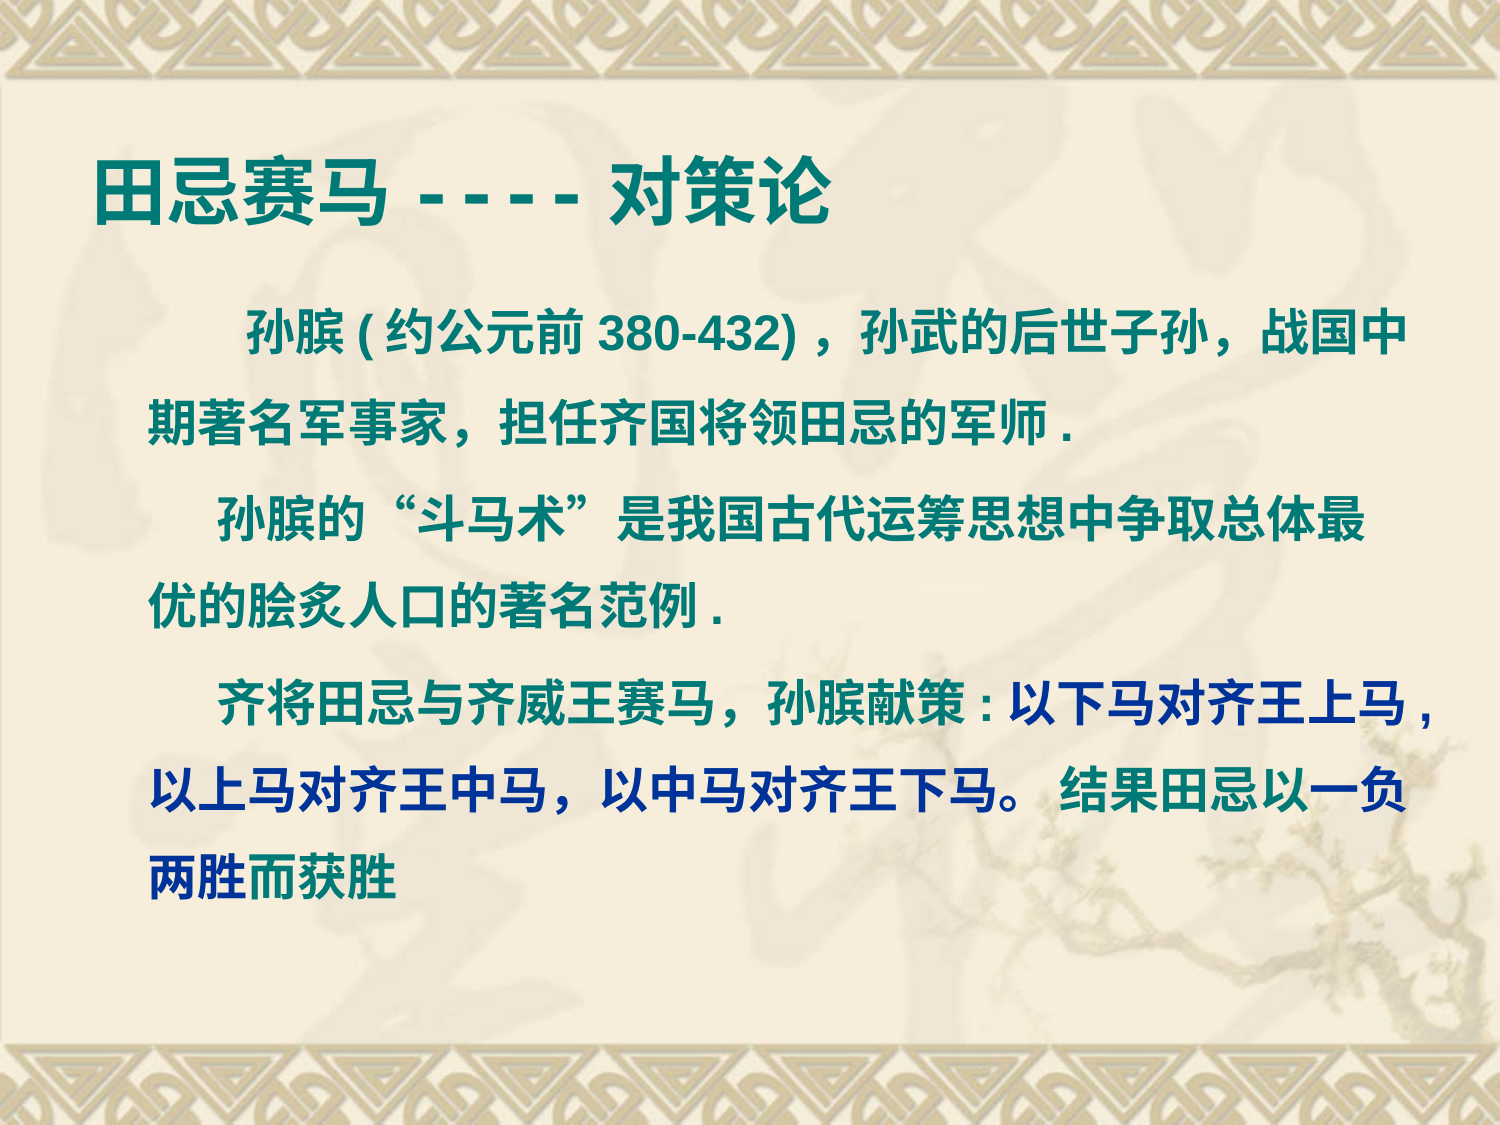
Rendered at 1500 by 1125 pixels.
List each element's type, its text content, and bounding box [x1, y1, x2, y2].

list 田忌赛马----对策论 孙膑(约公元前380-432)，孙武的后世子孙，战国中期著名军事家，担任齐国将领田忌的军师. 孙膑的“斗马术”是我国古代运筹思想中争取总体最优的脍炙人口的著名范例. 齐将田忌与齐威王赛马，孙膑献策:以下马对齐王上马,以上马对齐王中马，以中马对齐王下马。 结果田忌以一负两胜而获胜 [76, 137, 1427, 963]
picture [0, 0, 1500, 1125]
